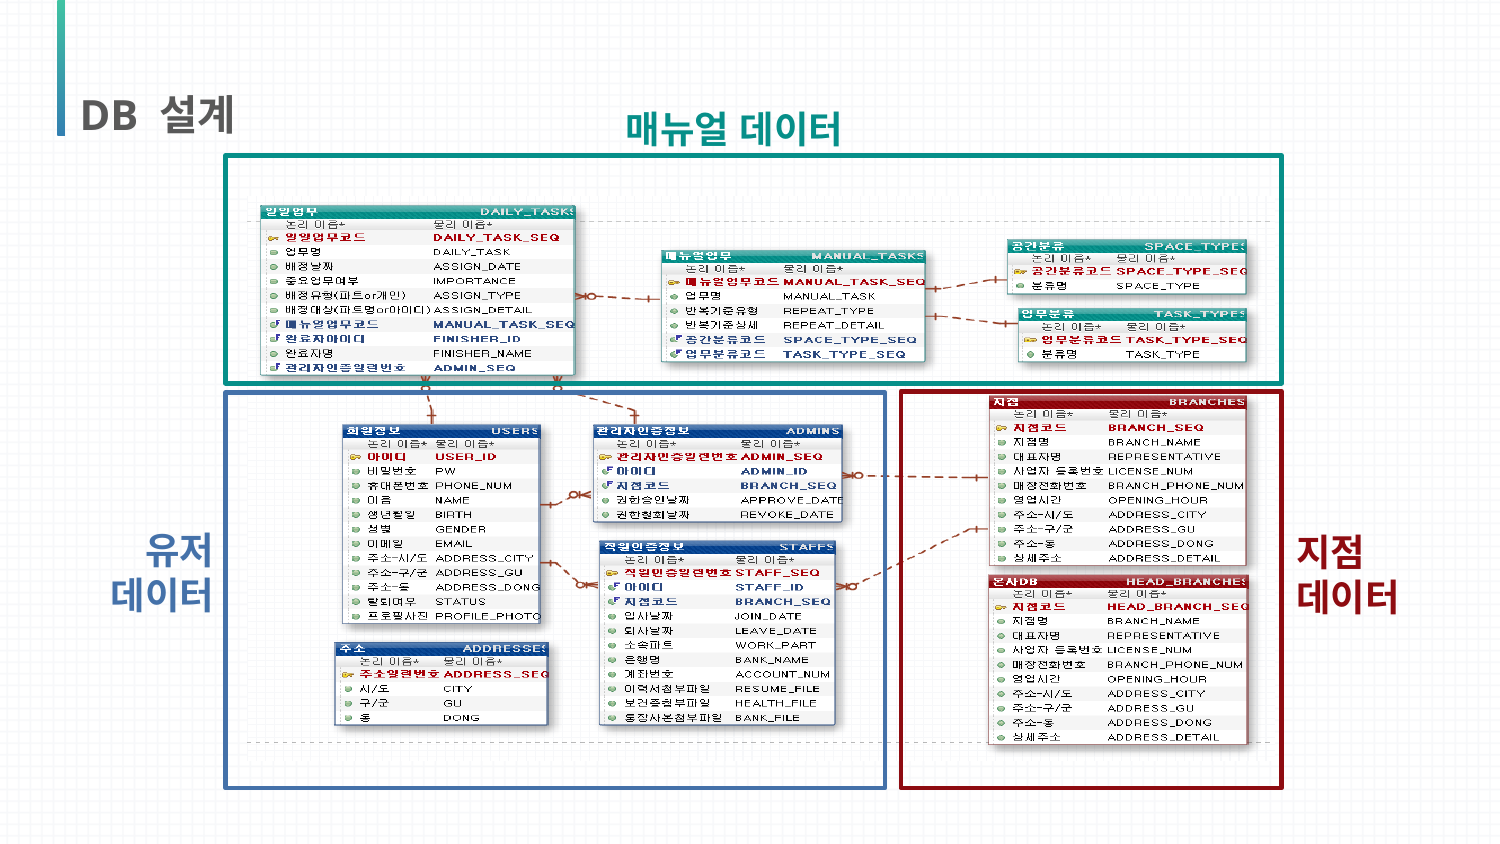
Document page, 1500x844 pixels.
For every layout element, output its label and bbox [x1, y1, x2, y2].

text_box [69, 392, 886, 789]
picture [0, 0, 1500, 844]
text_box [900, 390, 1491, 789]
